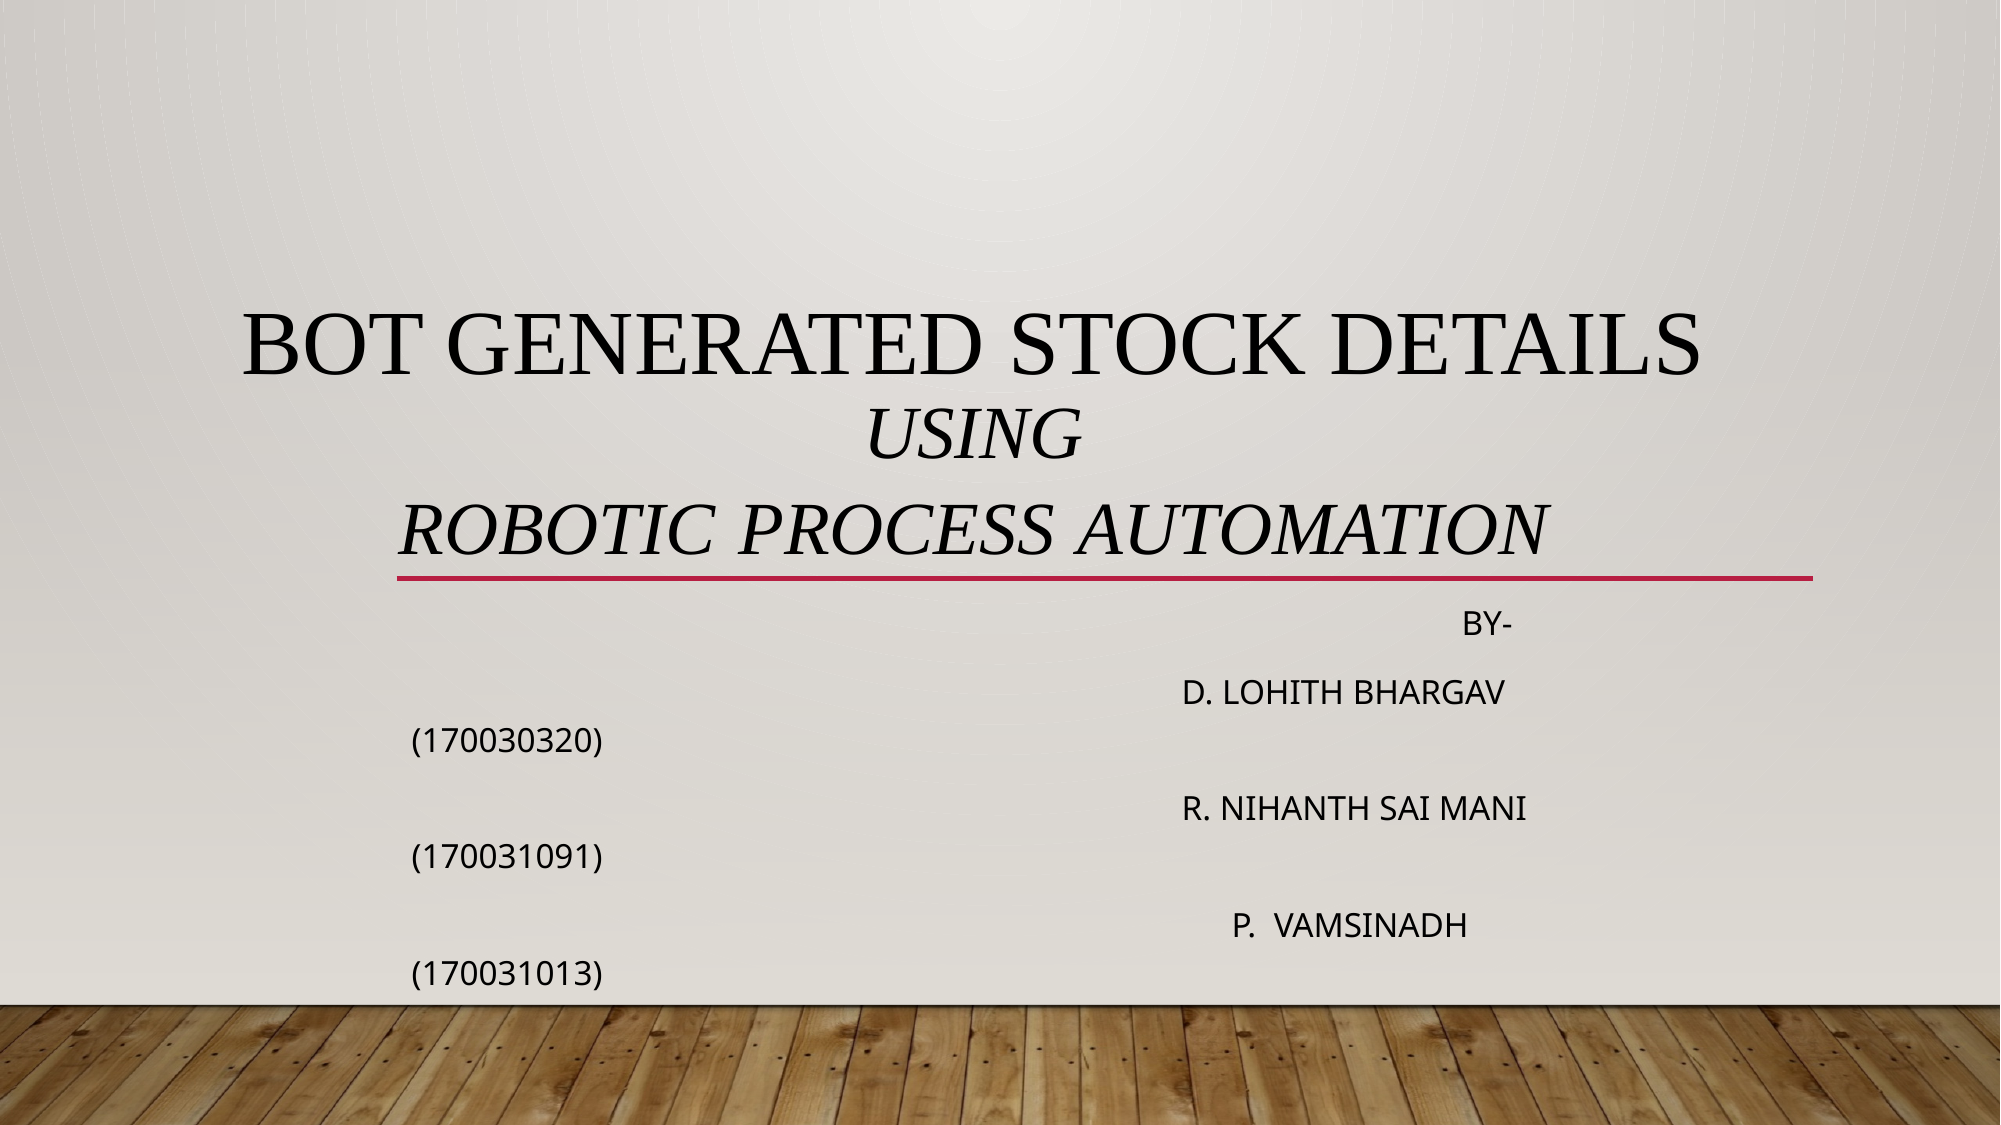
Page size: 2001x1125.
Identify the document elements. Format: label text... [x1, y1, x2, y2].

picture [0, 1005, 2000, 1125]
title Bot Generated Stock details Using Robotic Process Automation [223, 142, 1724, 575]
subtitle by- D. Lohith Bhargav (170030320) R. Nihanth Sai mani (170031091) P. VamsiNadh (170031013) [396, 579, 1814, 740]
